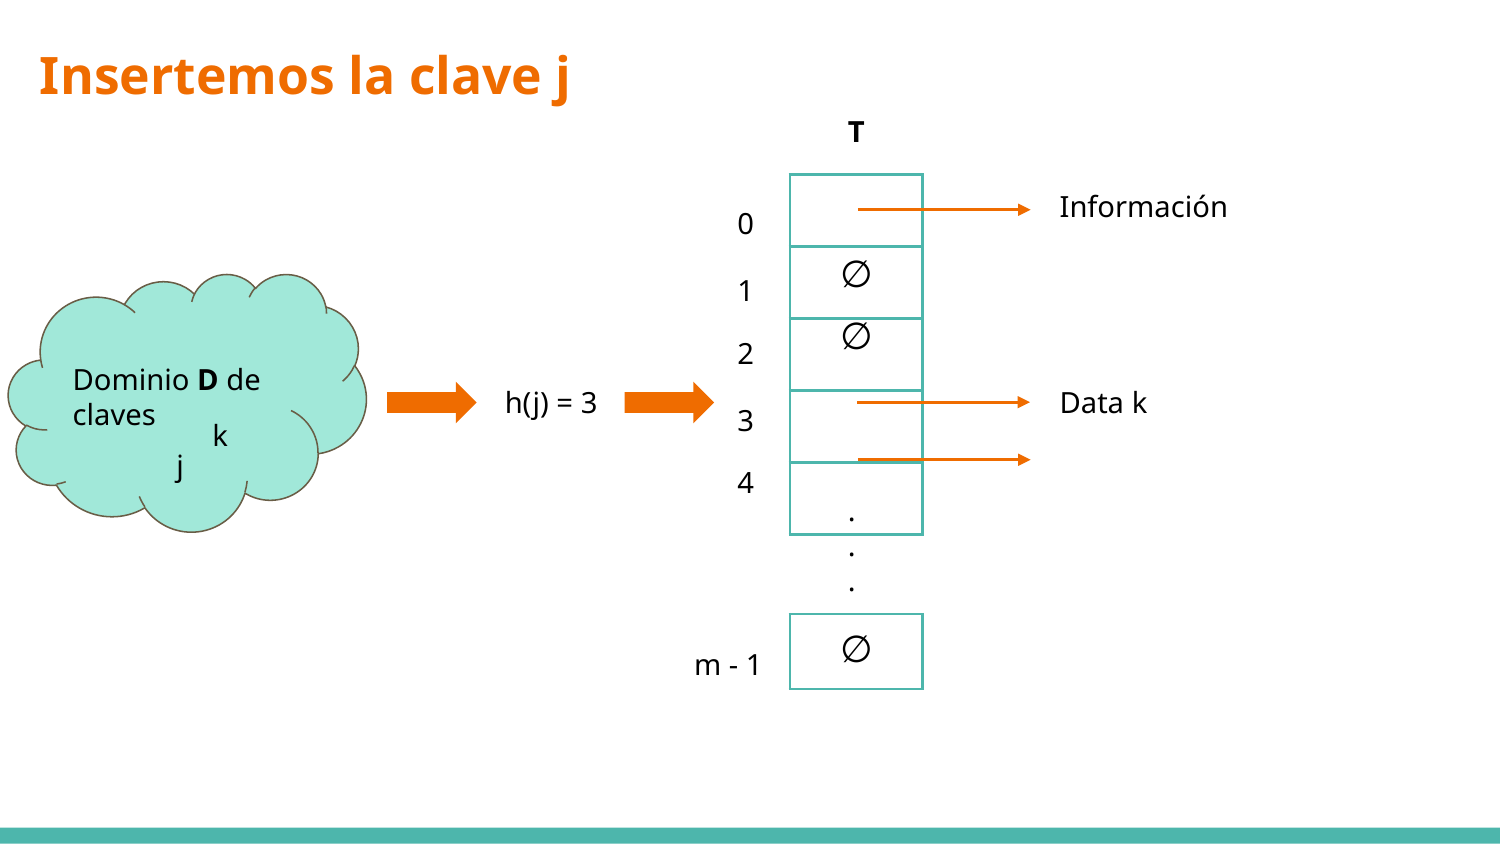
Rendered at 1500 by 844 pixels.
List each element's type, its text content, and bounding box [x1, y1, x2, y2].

text_box 0 [722, 173, 769, 239]
table_cell [791, 464, 921, 533]
table_cell [872, 248, 921, 317]
title Insertemos la clave j [24, 27, 630, 144]
text_box ∅ [825, 297, 872, 373]
text_box ∅ [825, 609, 872, 685]
text_box 2 [722, 302, 769, 369]
table_cell [791, 248, 825, 317]
text_box Información [1044, 173, 1259, 239]
text_box m - 1 [679, 613, 812, 697]
text_box T [832, 98, 907, 164]
text_box j [161, 432, 225, 498]
text_box h(j) = 3 [489, 369, 623, 435]
table_header [791, 176, 921, 245]
text_box ∅ [825, 234, 872, 297]
text_box . . . [832, 477, 880, 613]
table_cell [791, 392, 921, 461]
table_header [812, 615, 921, 688]
text_box k [197, 402, 261, 468]
text_box Dominio D de claves [8, 274, 367, 533]
text_box 1 [722, 239, 769, 302]
text_box [387, 381, 477, 424]
table_cell [791, 320, 921, 389]
text_box 4 [722, 453, 769, 515]
text_box 3 [722, 369, 769, 453]
text_box Data k [1044, 369, 1259, 435]
text_box [624, 381, 715, 424]
